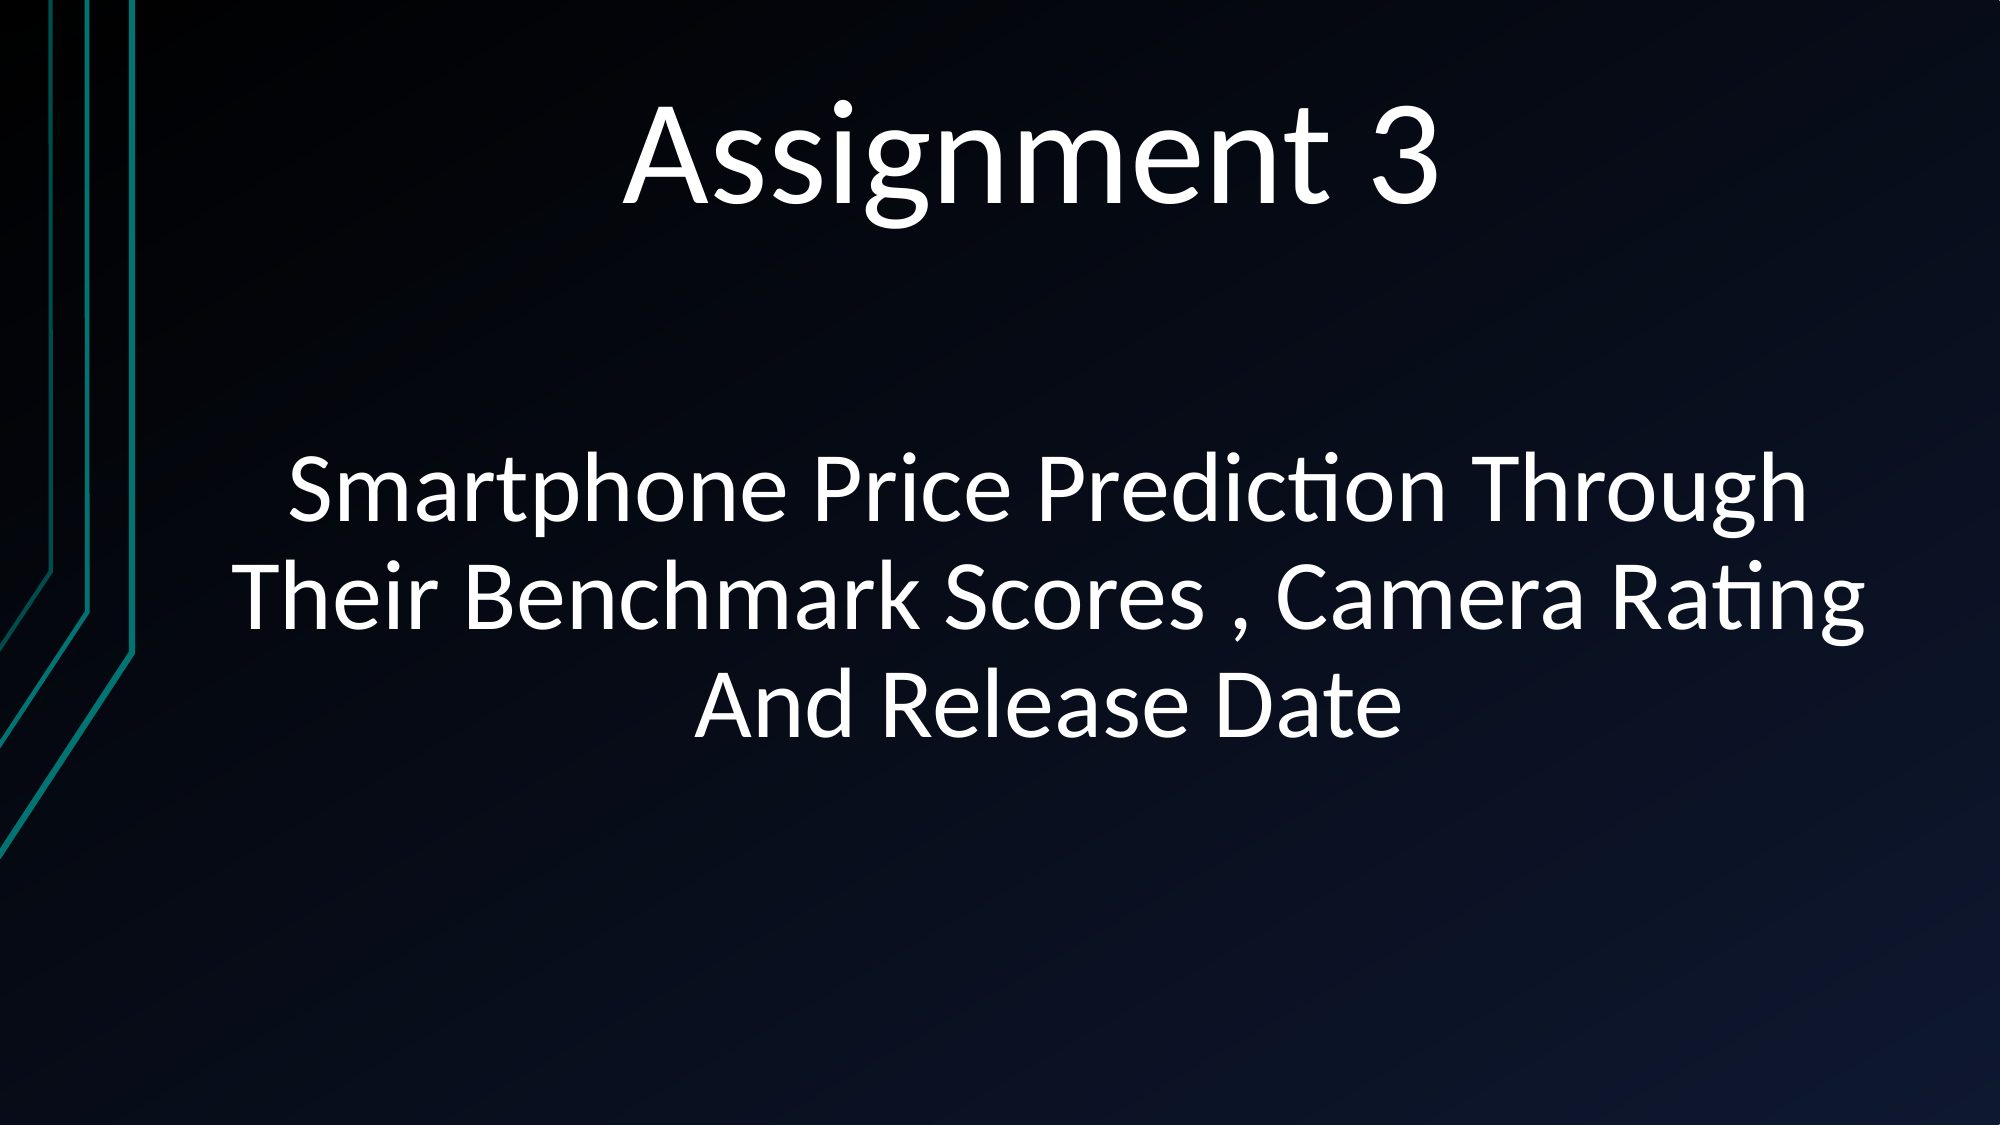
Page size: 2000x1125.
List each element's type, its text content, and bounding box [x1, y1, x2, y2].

list Smartphone Price Prediction Through Their Benchmark Scores , Camera Rating And Release Date [199, 425, 1900, 1012]
title Assignment 3 [199, 45, 1900, 246]
